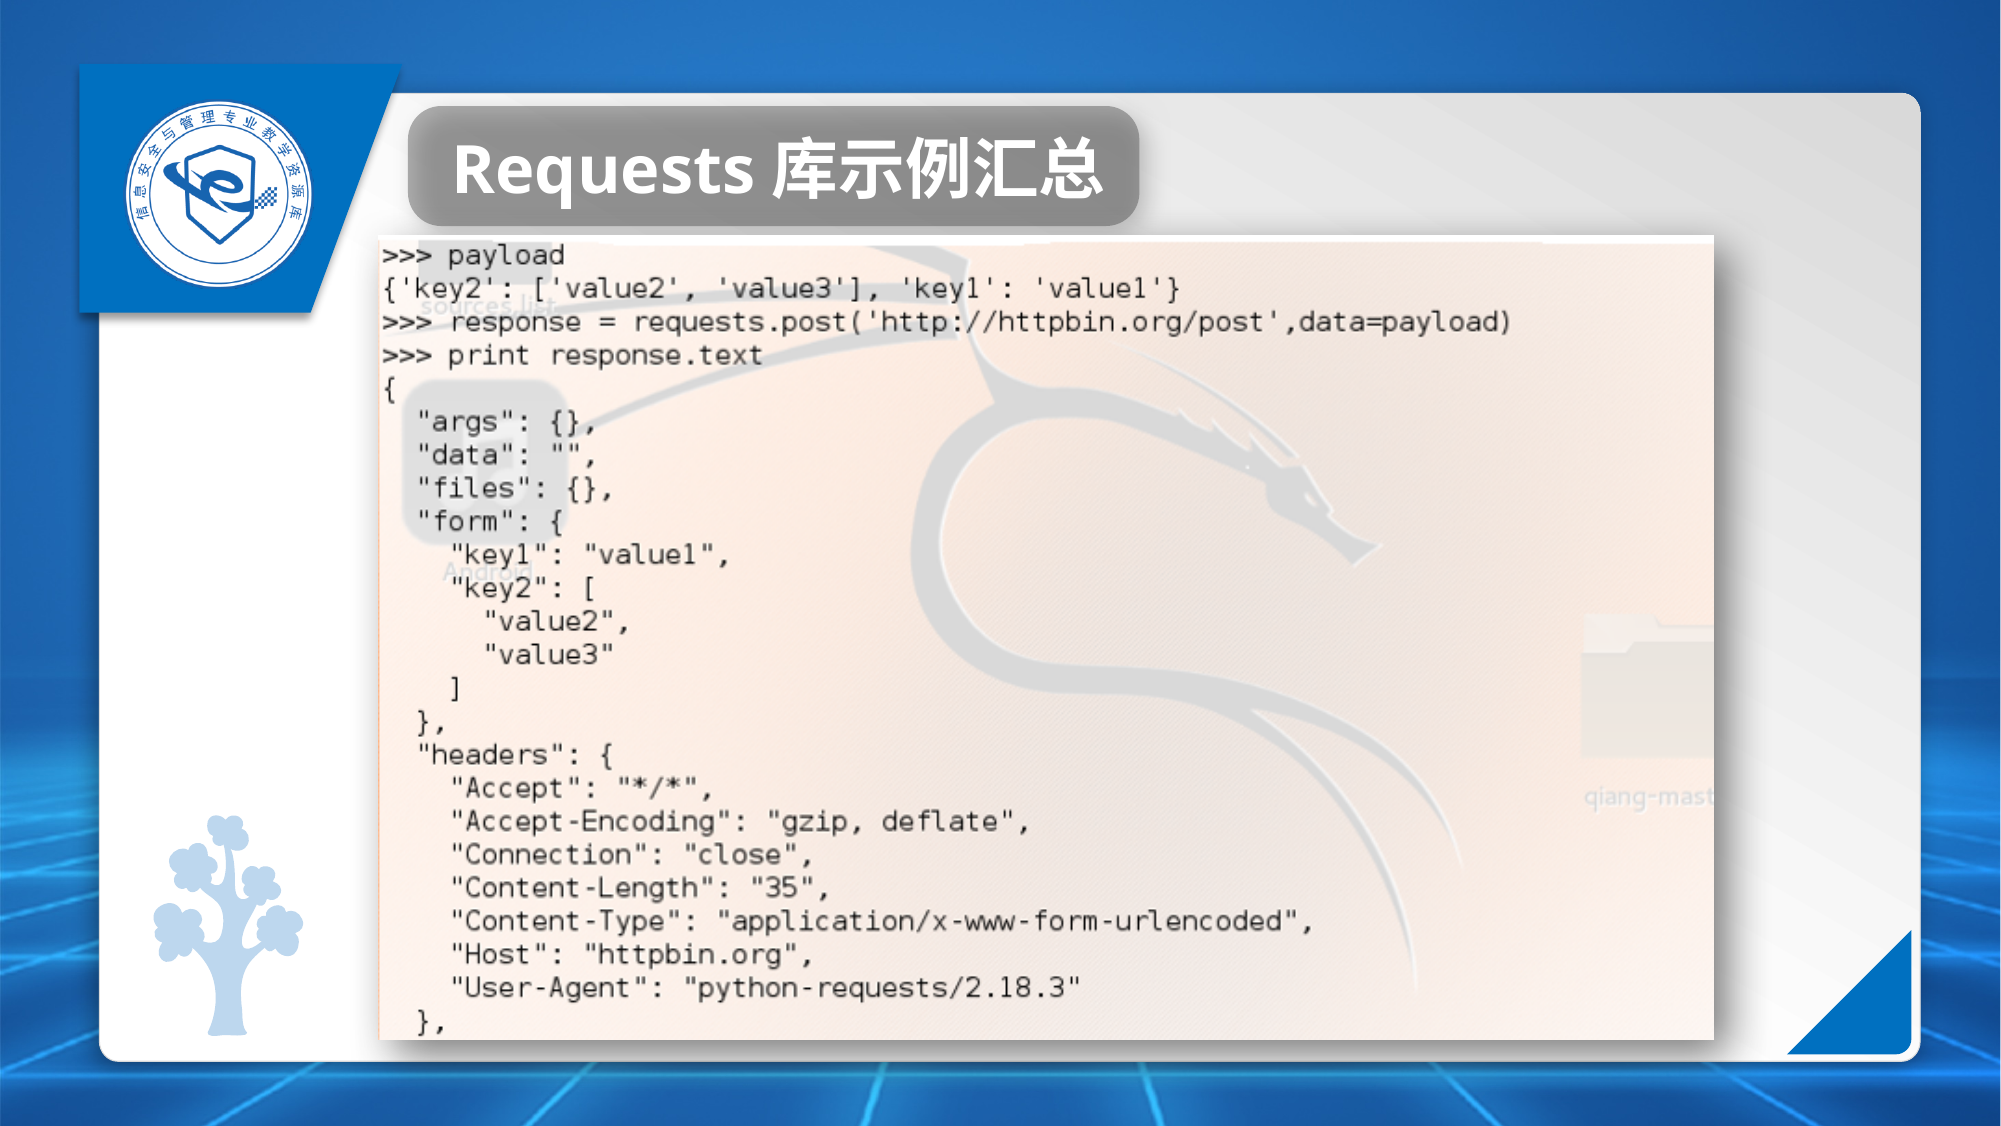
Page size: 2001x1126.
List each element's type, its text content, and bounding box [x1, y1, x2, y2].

text_box [153, 903, 205, 962]
text_box [178, 836, 281, 1036]
text_box [241, 866, 282, 906]
text_box [207, 815, 249, 851]
text_box [256, 905, 304, 957]
text_box [406, 104, 1133, 219]
picture [0, 0, 2001, 1126]
text_box Requests库示例汇总 [436, 118, 1140, 214]
text_box [168, 843, 218, 893]
